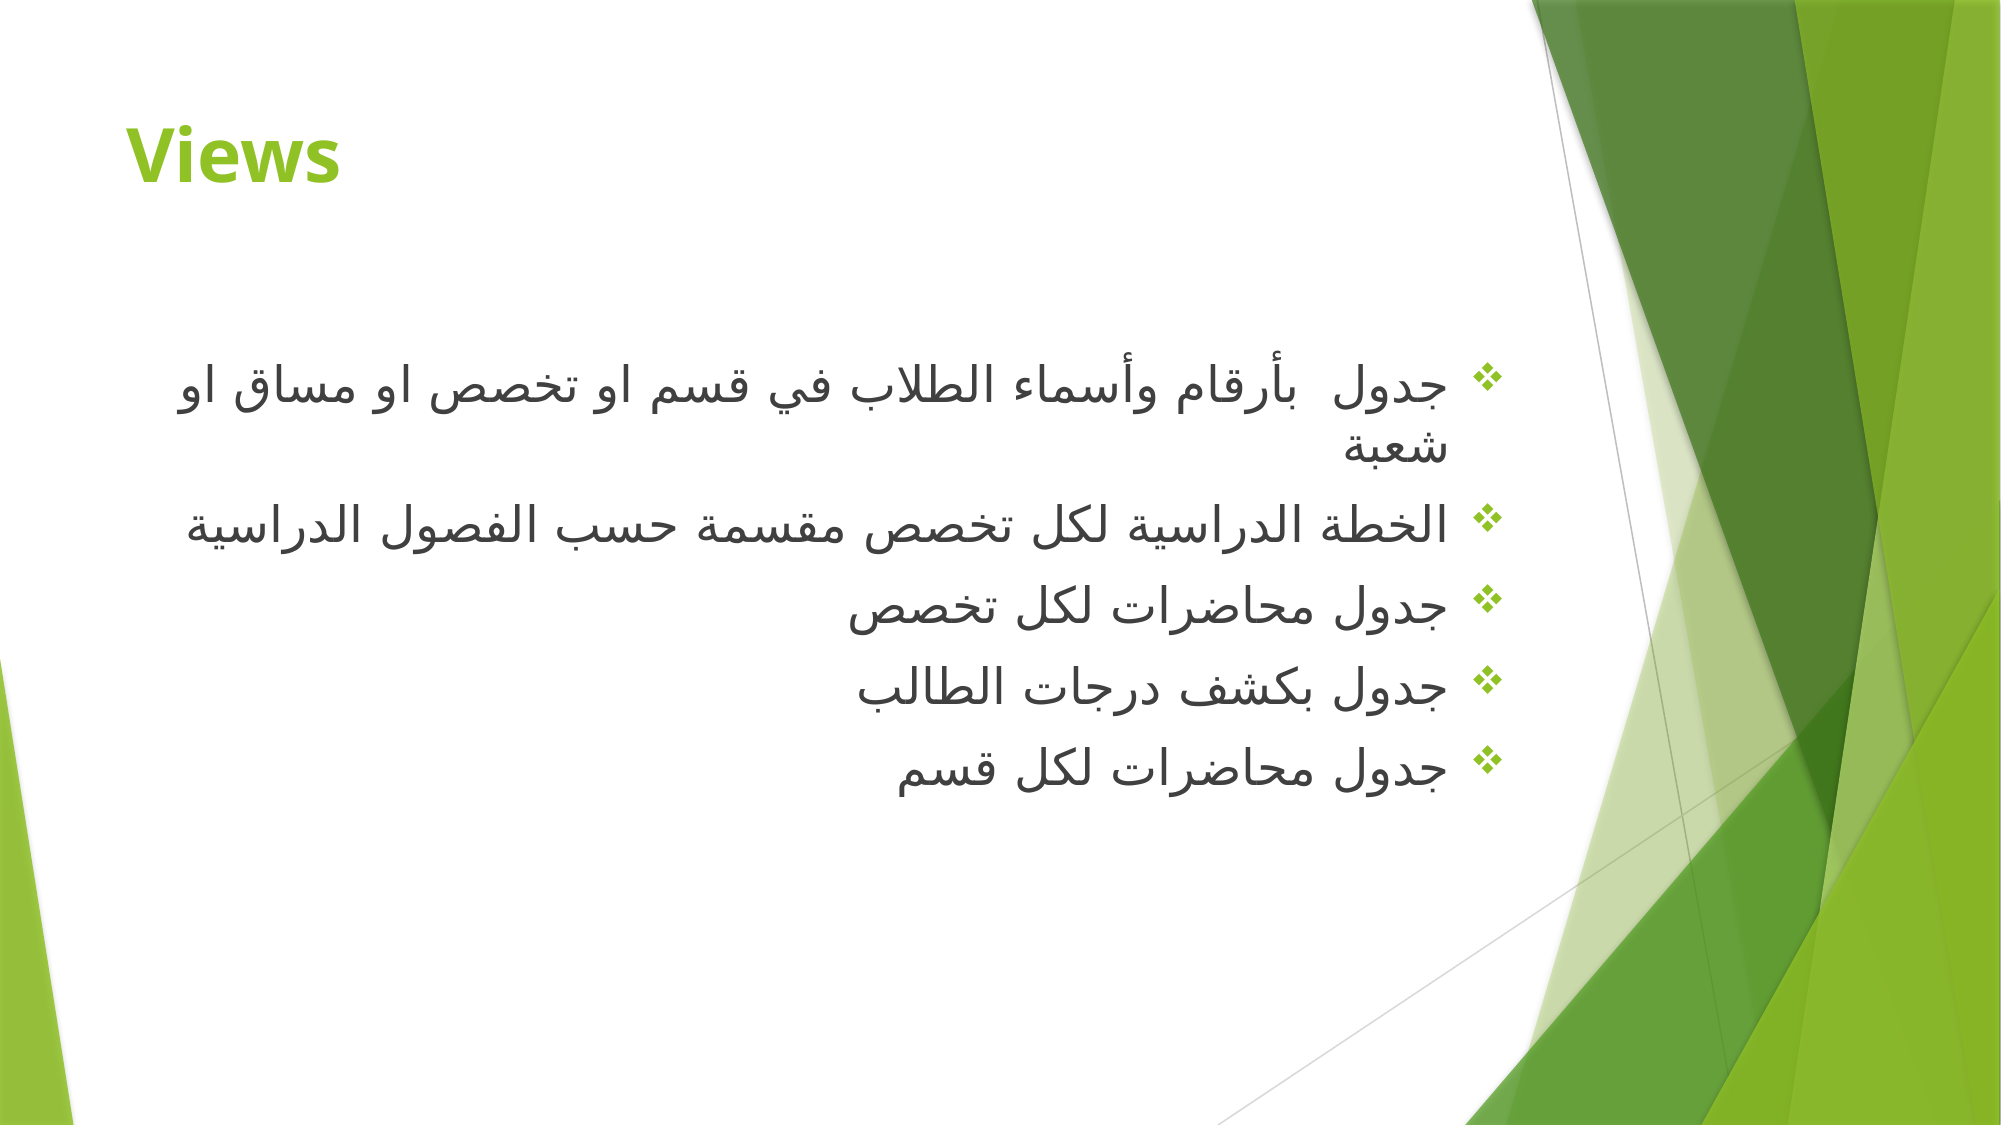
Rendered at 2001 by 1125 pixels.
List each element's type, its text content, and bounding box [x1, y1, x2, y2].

list جدول بأرقام وأسماء الطلاب في قسم او تخصص او مساق او شعبة الخطة الدراسية لكل تخصص مقسمة حسب الفصول الدراسية جدول محاضرات لكل تخصص جدول بكشف درجات الطالب جدول محاضرات لكل قسم [111, 344, 1522, 1125]
title Views [111, 99, 1522, 317]
